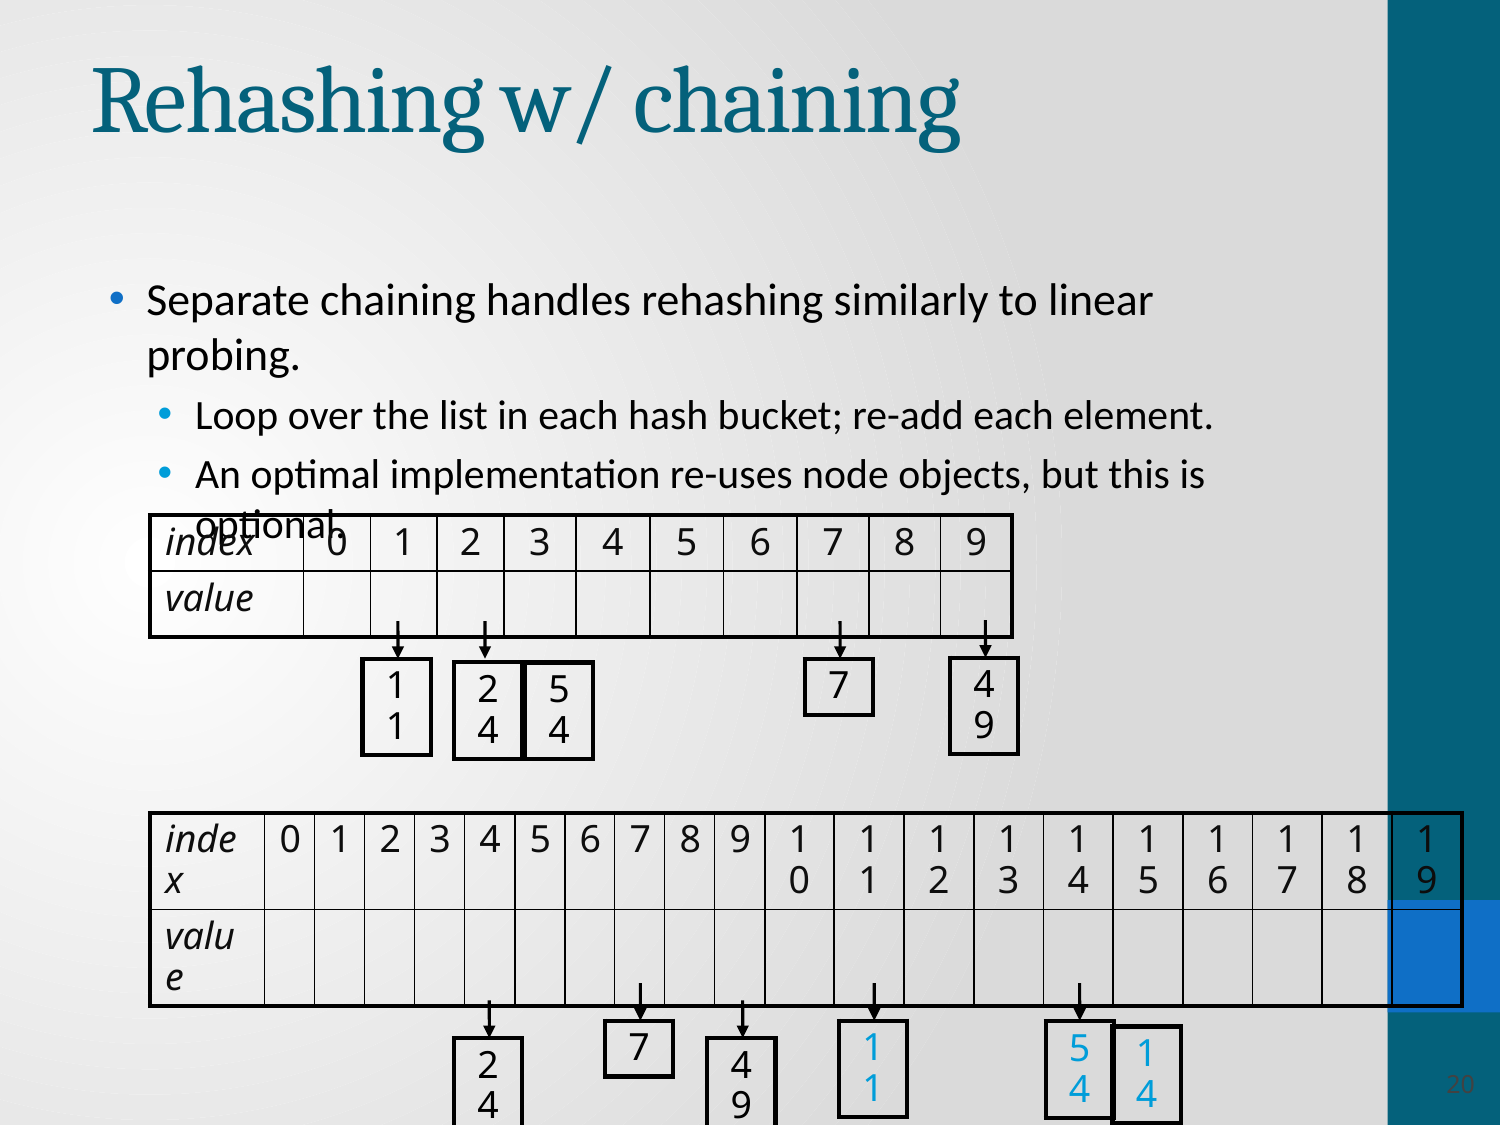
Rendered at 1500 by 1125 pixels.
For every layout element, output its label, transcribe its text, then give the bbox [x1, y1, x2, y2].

table_header 6 [566, 815, 614, 909]
table_cell [724, 572, 796, 635]
table_header index [152, 815, 264, 909]
table_cell [1114, 910, 1182, 1004]
table_cell [516, 910, 564, 1004]
text_box [391, 621, 405, 659]
table_header 5 [516, 815, 564, 909]
table_header 7 [798, 517, 868, 570]
table_cell value [152, 910, 264, 1004]
table_cell [1393, 910, 1460, 1004]
table_header index [152, 517, 303, 570]
table_header 9 [941, 517, 1010, 570]
table_header 6 [724, 517, 796, 570]
text_box [979, 620, 992, 658]
table_cell [1253, 910, 1321, 1004]
table_cell [505, 572, 575, 635]
table_cell [651, 572, 723, 635]
table_header 11 [835, 815, 903, 909]
table_header 4 [465, 815, 514, 909]
table_header 54 [527, 665, 591, 757]
table_header 4 [577, 517, 649, 570]
table_header 12 [905, 815, 973, 909]
table_header 18 [1323, 815, 1391, 909]
table_header 14 [1115, 1029, 1179, 1121]
table_cell [766, 910, 833, 1004]
table_header 49 [952, 660, 1016, 752]
table_header 16 [1184, 815, 1252, 909]
table_cell [870, 572, 940, 635]
table_cell [715, 910, 764, 1004]
table_header 8 [870, 517, 940, 570]
table_cell [465, 910, 514, 1004]
table_cell [304, 572, 370, 635]
table_cell [835, 910, 903, 1004]
table_header 7 [615, 815, 664, 909]
table_cell [265, 910, 314, 1004]
table_header 14 [1044, 815, 1112, 909]
list Separate chaining handles rehashing similarly to linear probing. Loop over the list in each hash bucket; re-add each element. An optimal implementation re-uses node objects, but this is optional. [75, 262, 1325, 1050]
title Rehashing w/ chaining [75, 0, 1325, 188]
table_header 24 [456, 1040, 520, 1125]
table_header 0 [304, 517, 370, 570]
table_header 3 [415, 815, 464, 909]
text_box [833, 621, 847, 659]
table_header 54 [1048, 1023, 1112, 1116]
text_box [483, 1000, 496, 1038]
table_cell [566, 910, 614, 1004]
table_cell [665, 910, 714, 1004]
table_cell [941, 572, 1010, 635]
table_header 0 [265, 815, 314, 909]
table_cell [1184, 910, 1252, 1004]
table_header 24 [456, 664, 520, 757]
table_header 3 [505, 517, 575, 570]
table_header 2 [365, 815, 414, 909]
table_header 7 [807, 661, 871, 713]
table_cell [415, 910, 464, 1004]
table_header 5 [651, 517, 723, 570]
text_box [736, 1000, 749, 1038]
table_cell [577, 572, 649, 635]
table_header 9 [715, 815, 764, 909]
table_header 15 [1114, 815, 1182, 909]
text_box [634, 983, 647, 1021]
table_header 8 [665, 815, 714, 909]
table_cell [1323, 910, 1391, 1004]
table_header 11 [841, 1023, 905, 1115]
table_cell [371, 572, 436, 635]
table_header 7 [607, 1023, 671, 1074]
table_header 49 [709, 1040, 773, 1125]
text_box [478, 621, 492, 659]
table_cell value [152, 572, 303, 635]
table_cell [975, 910, 1043, 1004]
table_header 17 [1253, 815, 1321, 909]
table_cell [1044, 910, 1112, 1004]
text_box [1073, 983, 1086, 1021]
table_header 1 [315, 815, 364, 909]
table_header 10 [766, 815, 833, 909]
table_header 19 [1393, 815, 1460, 909]
table_cell [905, 910, 973, 1004]
table_header 11 [365, 661, 429, 753]
table_cell [798, 572, 868, 635]
table_cell [615, 910, 664, 1004]
table_header 2 [438, 517, 503, 570]
table_cell [438, 572, 503, 635]
table_header 13 [975, 815, 1043, 909]
table_cell [315, 910, 364, 1004]
table_header 1 [371, 517, 436, 570]
table_cell [365, 910, 414, 1004]
text_box [868, 983, 881, 1021]
